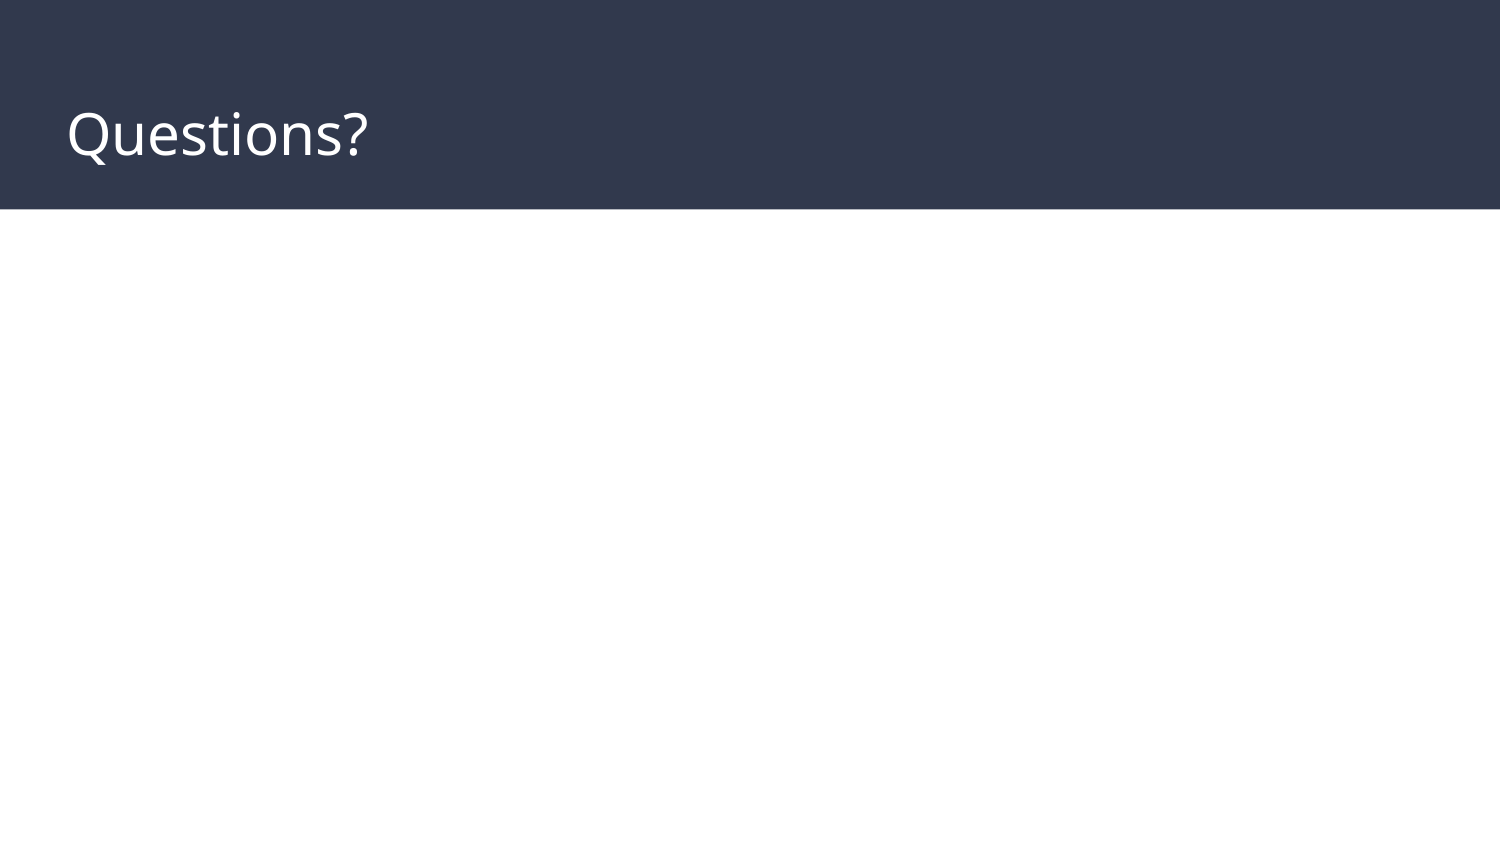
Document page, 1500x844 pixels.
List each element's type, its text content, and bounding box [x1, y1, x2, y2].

title Questions? [51, 82, 1449, 185]
